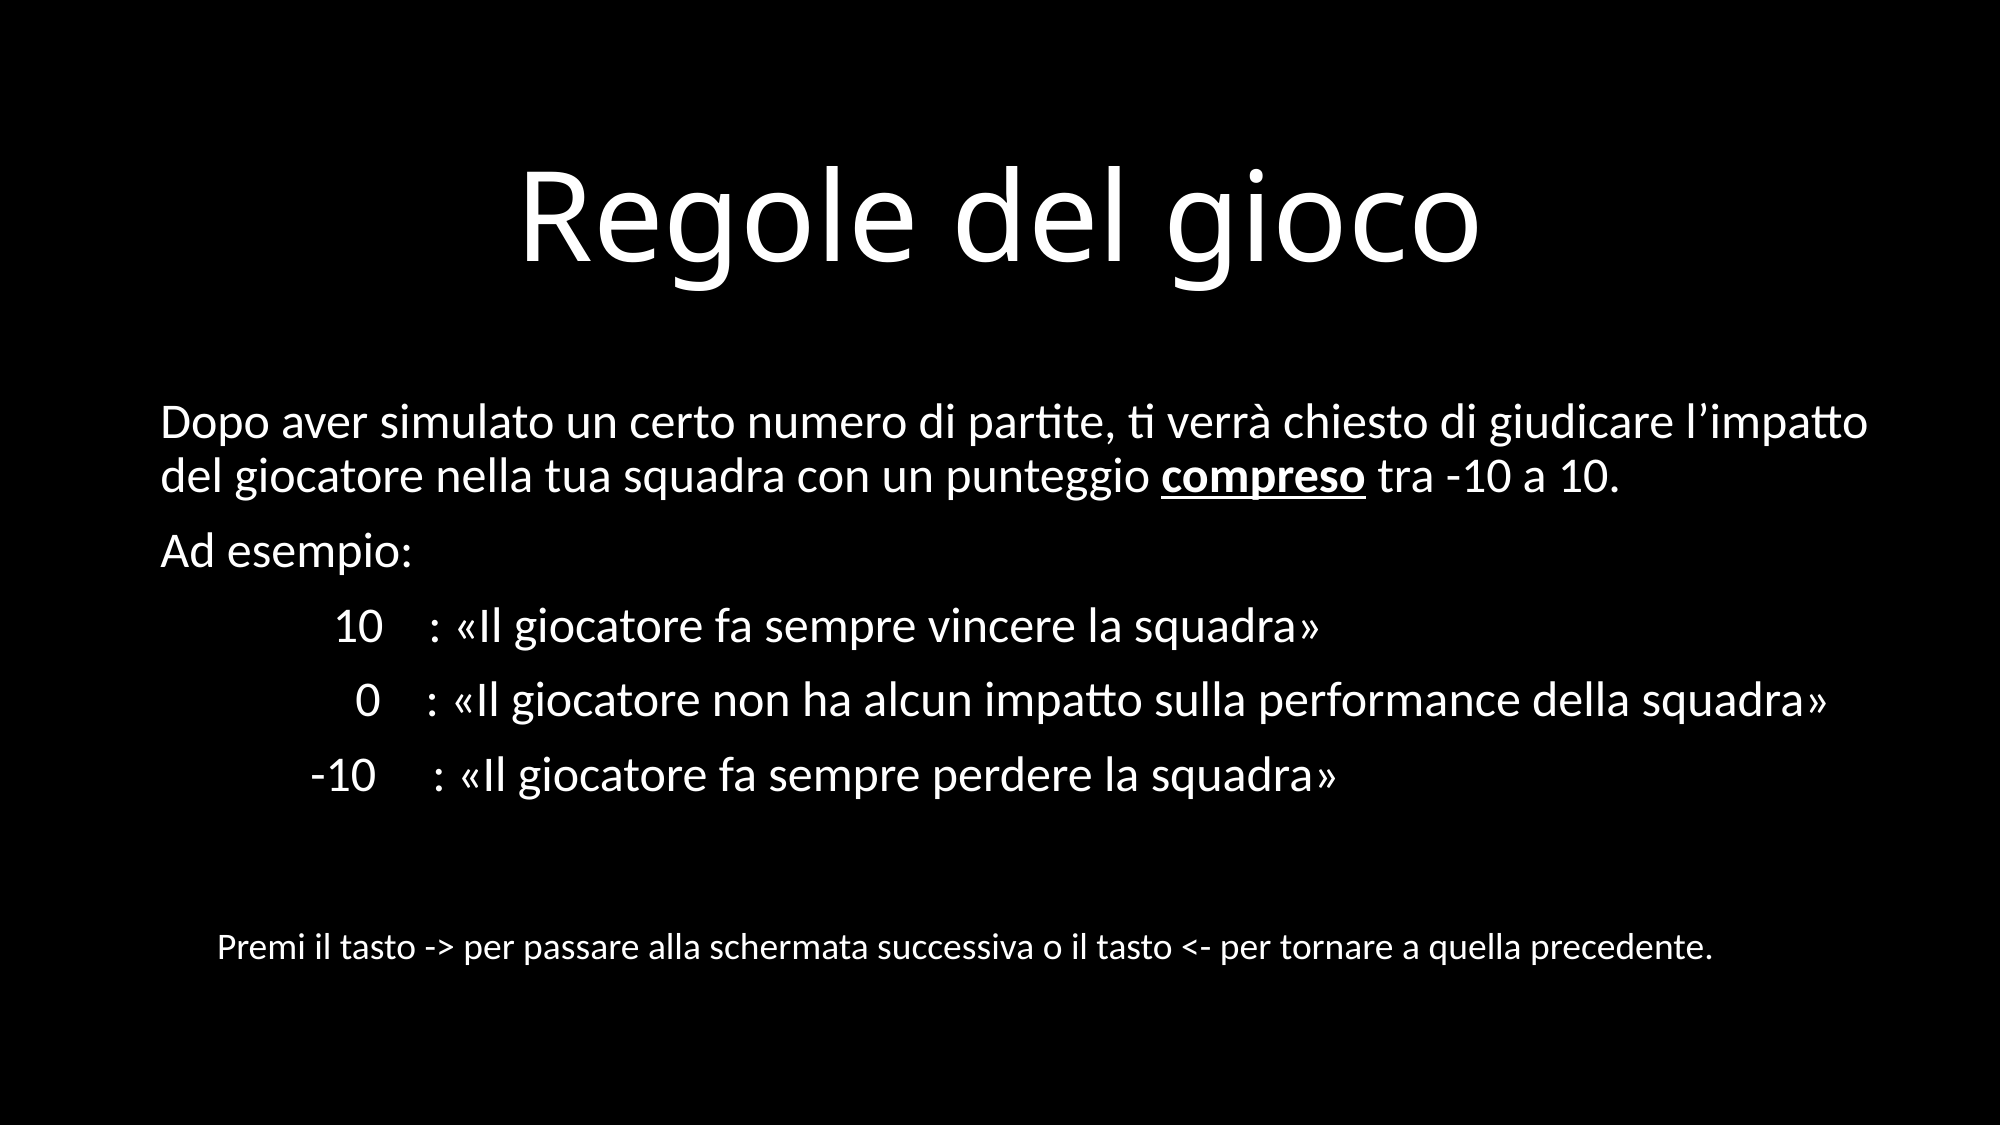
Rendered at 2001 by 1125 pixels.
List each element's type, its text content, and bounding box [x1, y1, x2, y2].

title Regole del gioco [249, 48, 1750, 297]
subtitle Dopo aver simulato un certo numero di partite, ti verrà chiesto di giudicare l’impatto del giocatore nella tua squadra con un punteggio compreso tra -10 a 10. Ad esempio: 10 : «Il giocatore fa sempre vincere la squadra» 0 : «Il giocatore non ha alcun impatto sulla performance della squadra» -10 : «Il giocatore fa sempre perdere la squadra» [145, 387, 1900, 695]
text_box Premi il tasto -> per passare alla schermata successiva o il tasto <- per tornare a quella precedente. [0, 695, 1971, 1089]
